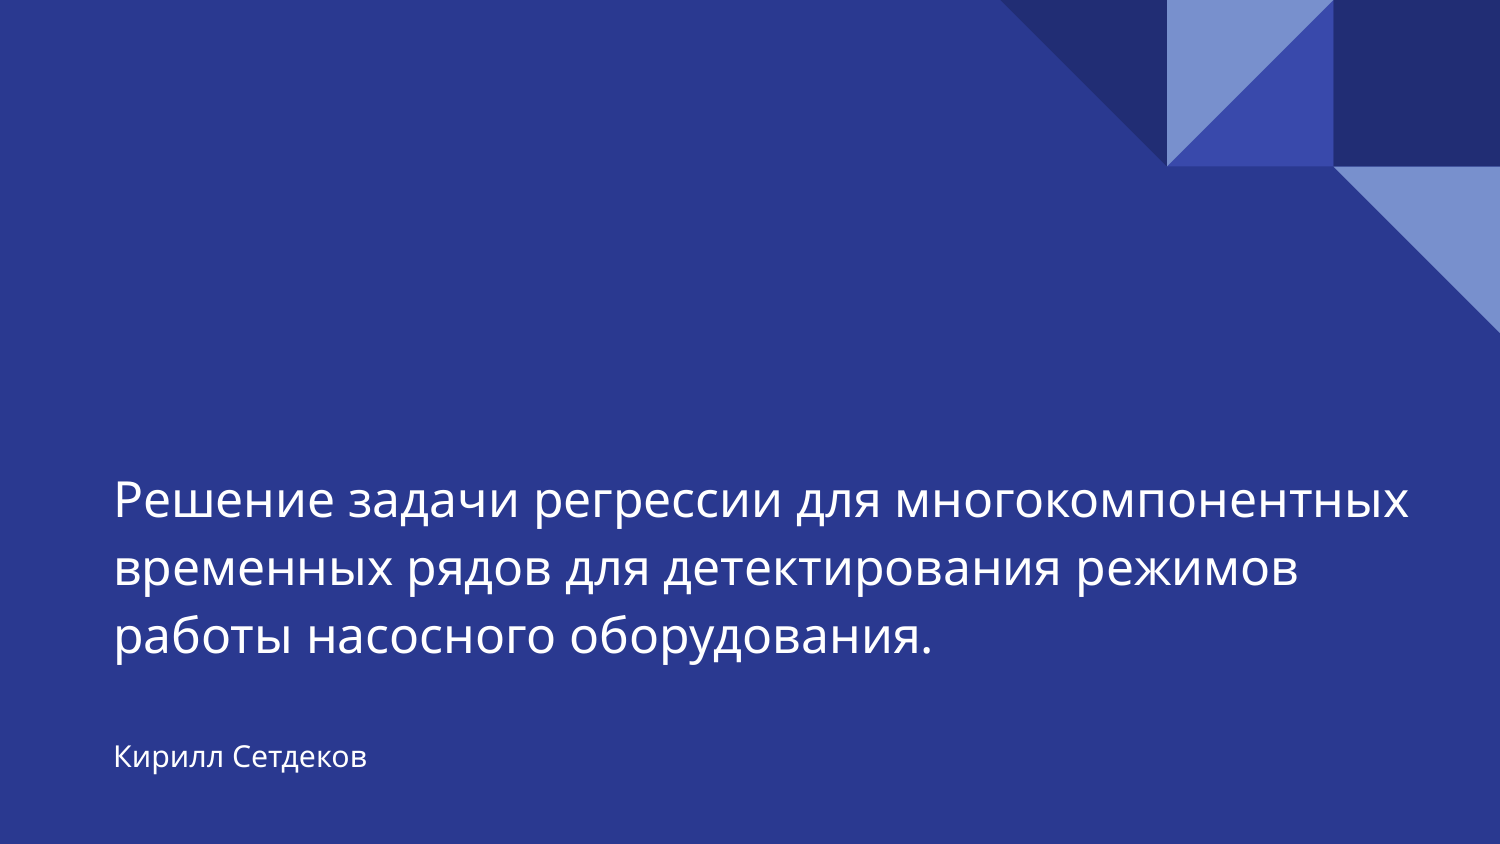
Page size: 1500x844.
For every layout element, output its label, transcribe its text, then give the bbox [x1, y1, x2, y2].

title Решение задачи регрессии для многокомпонентных временных рядов для детектирования режимов работы насосного оборудования. [98, 390, 1447, 683]
subtitle Кирилл Сетдеков [98, 720, 1447, 792]
